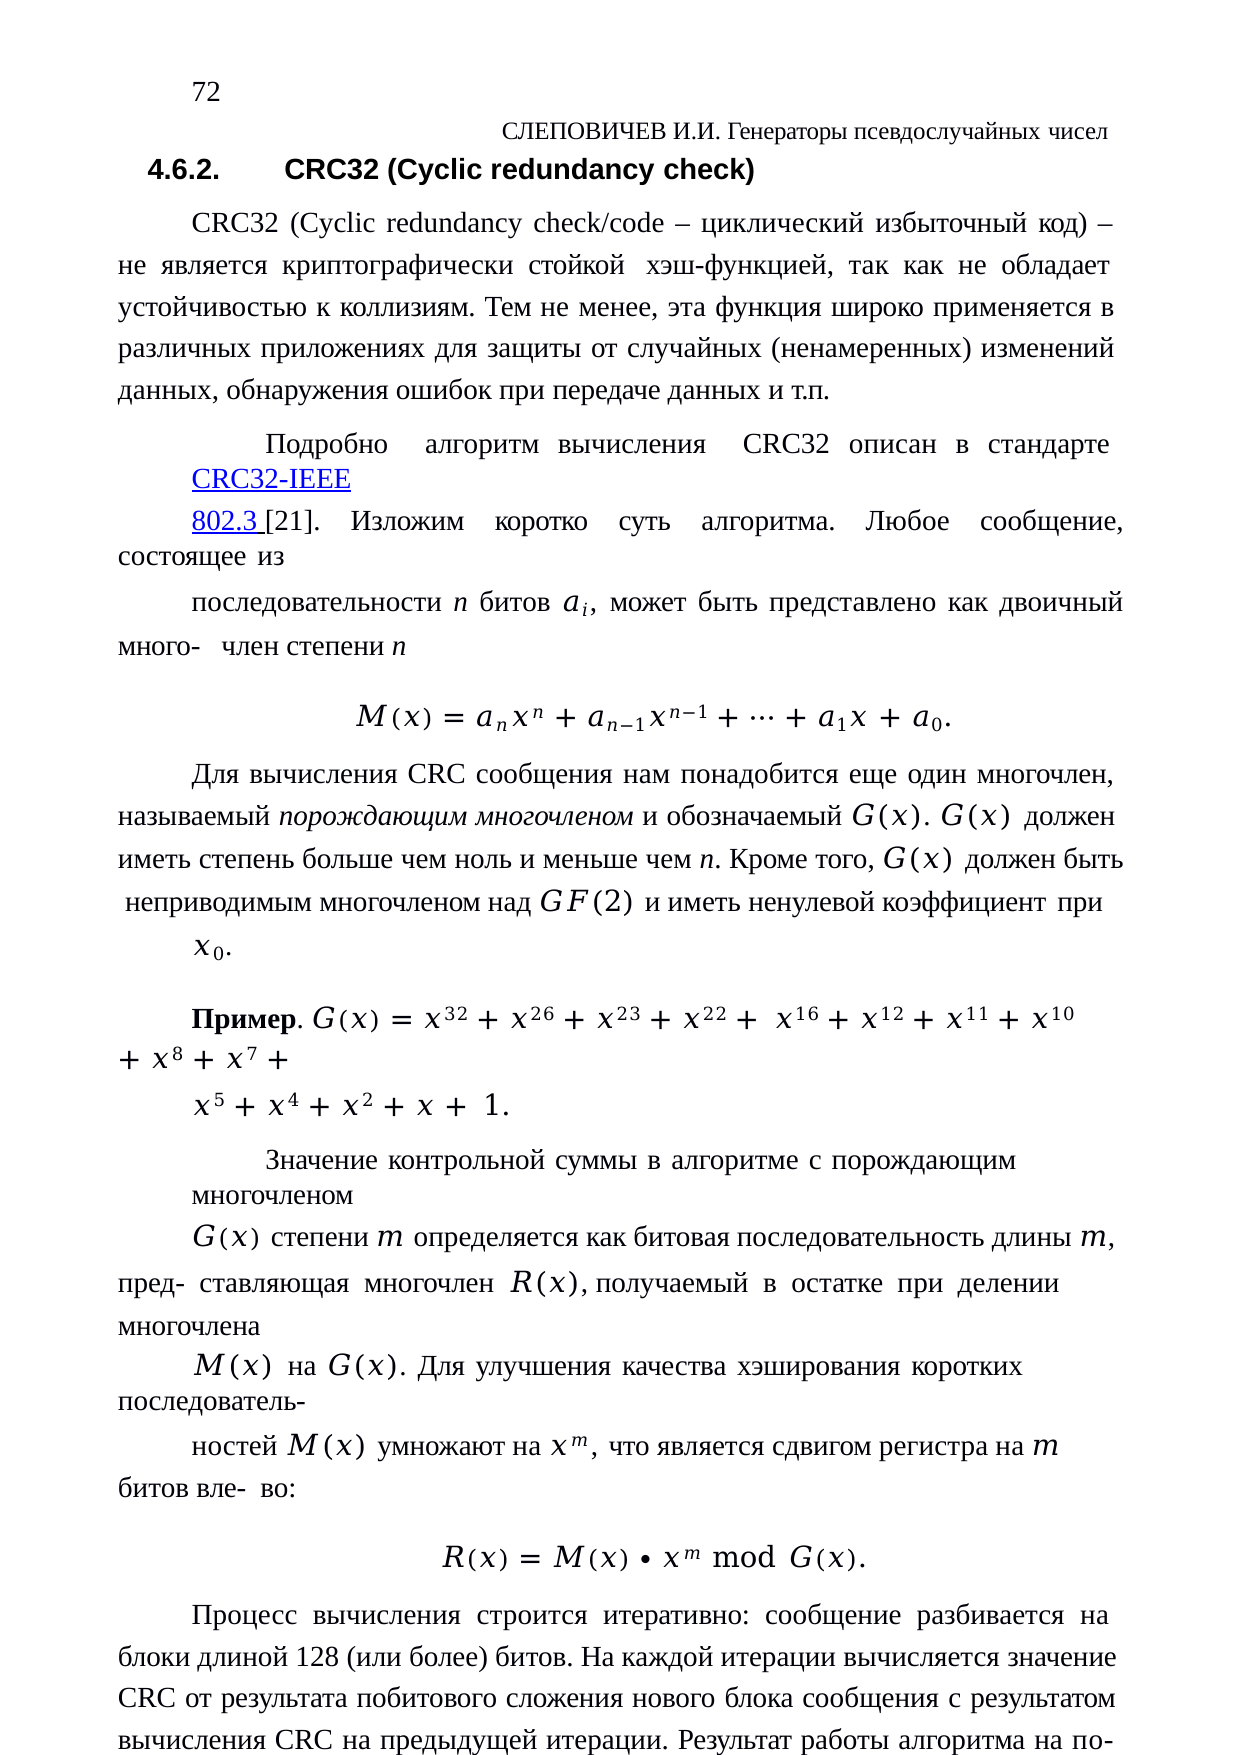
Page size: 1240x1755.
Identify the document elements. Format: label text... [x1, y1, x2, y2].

text_box 72 СЛЕПОВИЧЕВ И.И. Генераторы псевдослучайных чисел 4.6.2. CRC32 (Cyclic redundancy check) CRC32 (Cyclic redundancy check/code – циклический избыточный код) – не является криптографически стойкой хэш-функцией, так как не обладает устойчивостью к коллизиям. Тем не менее, эта функция широко применяется в различных приложениях для защиты от случайных (ненамеренных) изменений данных, обнаружения ошибок при передаче данных и т.п. Подробно алгоритм вычисления CRC32 описан в стандарте CRC32-IEEE 802.3 [21]. Изложим коротко суть алгоритма. Любое сообщение, состоящее из последовательности n битов 𝑎𝑖, может быть представлено как двоичный много- член степени n 𝑀(𝑥) = 𝑎𝑛𝑥𝑛 + 𝑎𝑛−1𝑥𝑛−1 + ⋯ + 𝑎1𝑥 + 𝑎0. Для вычисления CRC сообщения нам понадобится еще один многочлен, называемый порождающим многочленом и обозначаемый 𝐺(𝑥). 𝐺(𝑥) должен иметь степень больше чем ноль и меньше чем n. Кроме того, 𝐺(𝑥) должен быть неприводимым многочленом над 𝐺𝐹(2) и иметь ненулевой коэффициент при 𝑥0. Пример. 𝐺(𝑥) = 𝑥32 + 𝑥26 + 𝑥23 + 𝑥22 + 𝑥16 + 𝑥12 + 𝑥11 + 𝑥10 + 𝑥8 + 𝑥7 + 𝑥5 + 𝑥4 + 𝑥2 + 𝑥 + 1. Значение контрольной суммы в алгоритме с порождающим многочленом 𝐺(𝑥) степени 𝑚 определяется как битовая последовательность длины 𝑚, пред- ставляющая многочлен 𝑅(𝑥), получаемый в остатке при делении многочлена 𝑀(𝑥) на 𝐺(𝑥). Для улучшения качества хэширования коротких последователь- ностей 𝑀(𝑥) умножают на 𝑥𝑚, что является сдвигом регистра на 𝑚 битов вле- во: 𝑅(𝑥) = 𝑀(𝑥) ∙ 𝑥𝑚 mod 𝐺(𝑥). Процесс вычисления строится итеративно: сообщение разбивается на блоки длиной 128 (или более) битов. На каждой итерации вычисляется значение CRC от результата побитового сложения нового блока сообщения с результатом вычисления CRC на предыдущей итерации. Результат работы алгоритма на по- следнем блоке сообщения и является выходом алгоритма. [109, 61, 1132, 1755]
